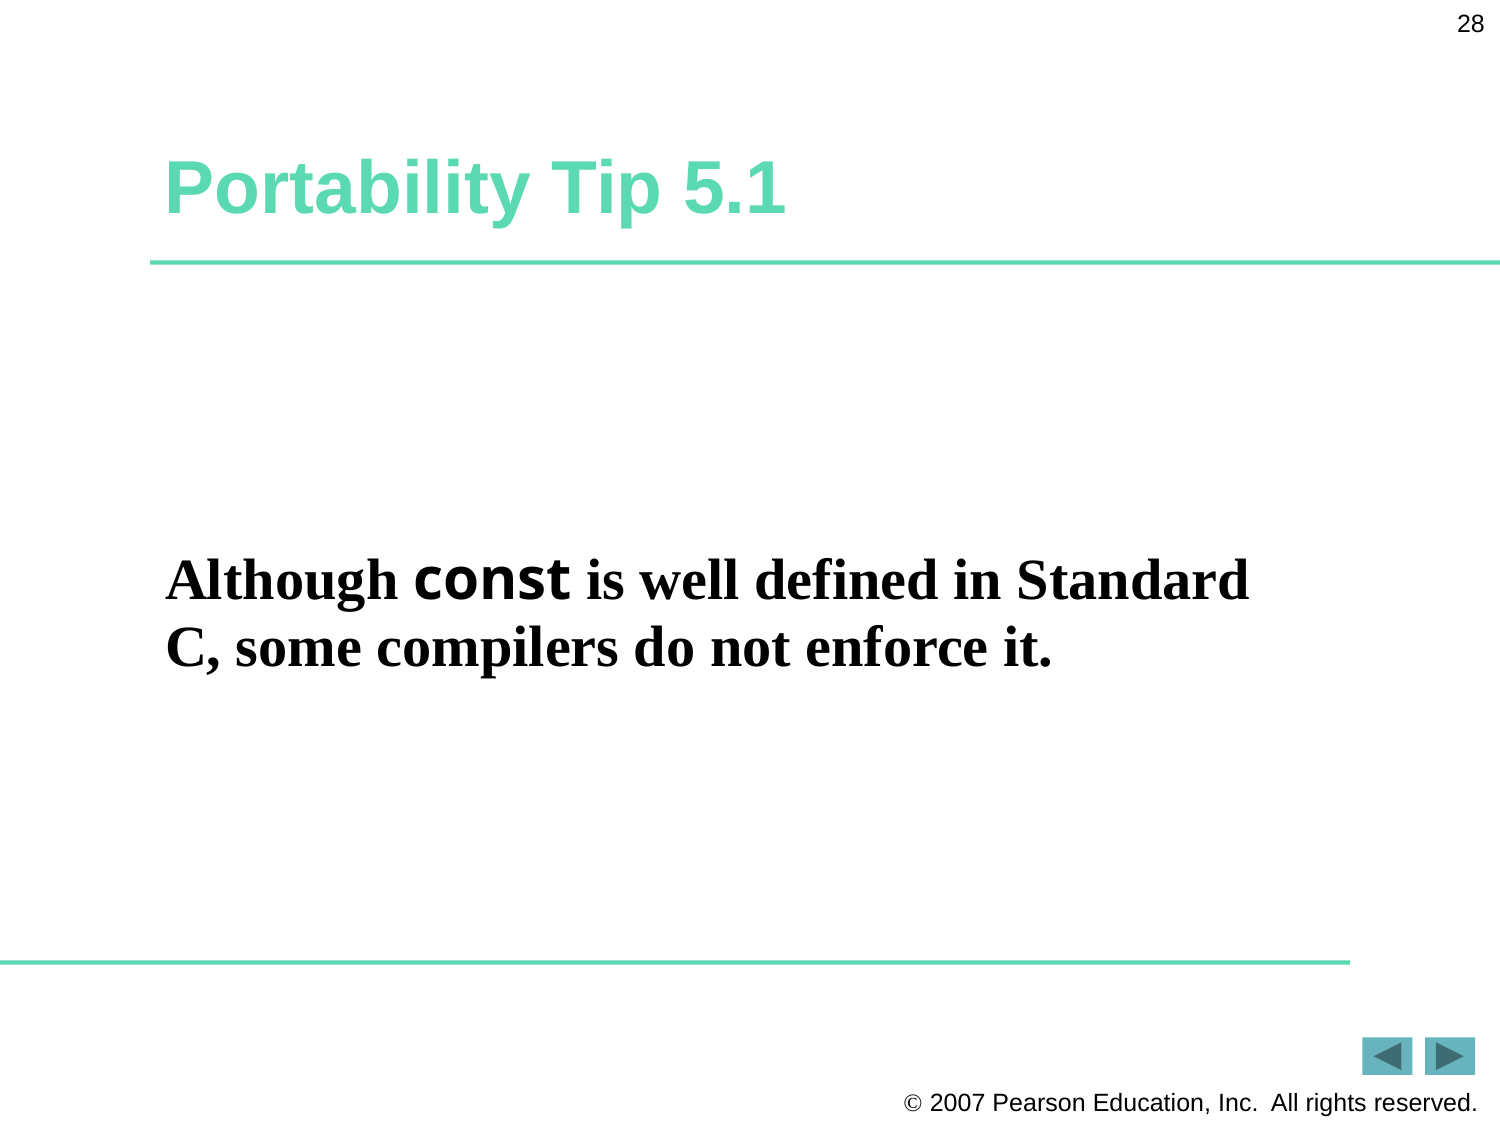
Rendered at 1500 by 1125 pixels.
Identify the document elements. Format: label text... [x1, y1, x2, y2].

title Portability Tip 5.1 [149, 89, 1425, 285]
slide_number 28 [1149, 0, 1500, 79]
list Although const is well defined in Standard C, some compilers do not enforce it. [150, 539, 1300, 688]
